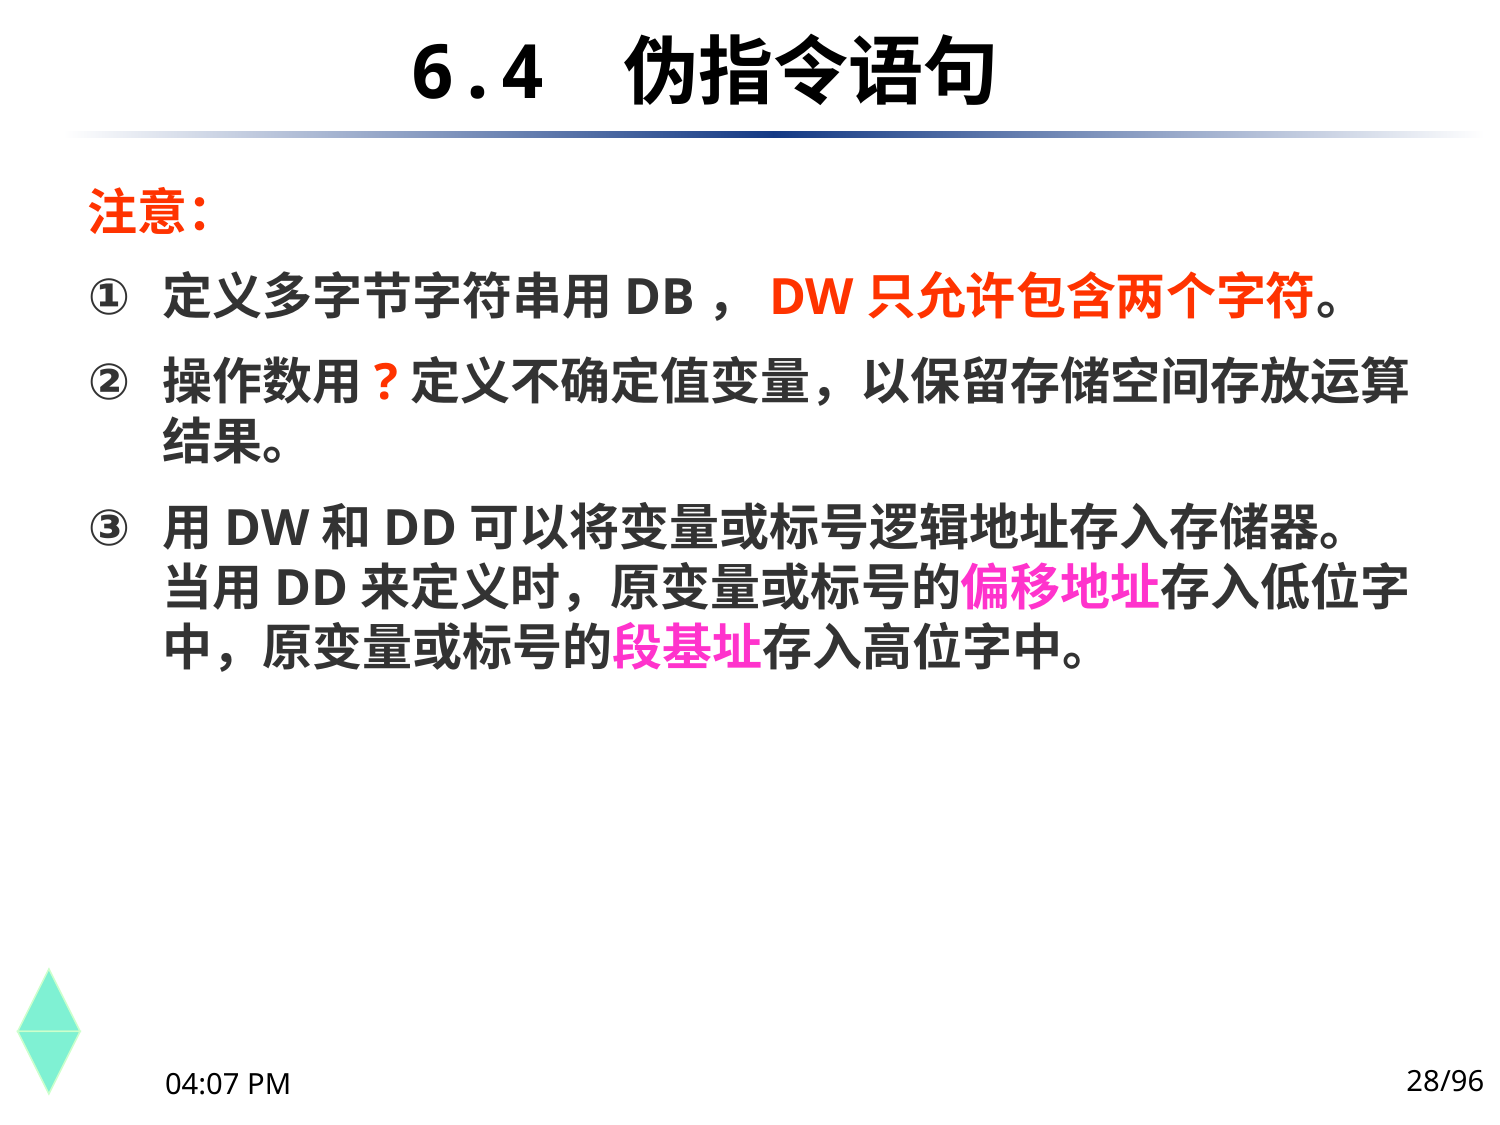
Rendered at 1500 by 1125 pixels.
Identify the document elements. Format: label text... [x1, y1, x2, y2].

slide_number 下午10时44分 [149, 1037, 463, 1113]
text_box 6.4 伪指令语句 [395, 23, 1105, 114]
text_box 注意： 定义多字节字符串用DB，DW只允许包含两个字符。 操作数用?定义不确定值变量，以保留存储空间存放运算结果。 用DW和DD可以将变量或标号逻辑地址存入存储器。当用DD来定义时，原变量或标号的偏移地址存入低位字中，原变量或标号的段基址存入高位字中。 [73, 172, 1433, 683]
slide_number 28/96 [1186, 1034, 1500, 1111]
